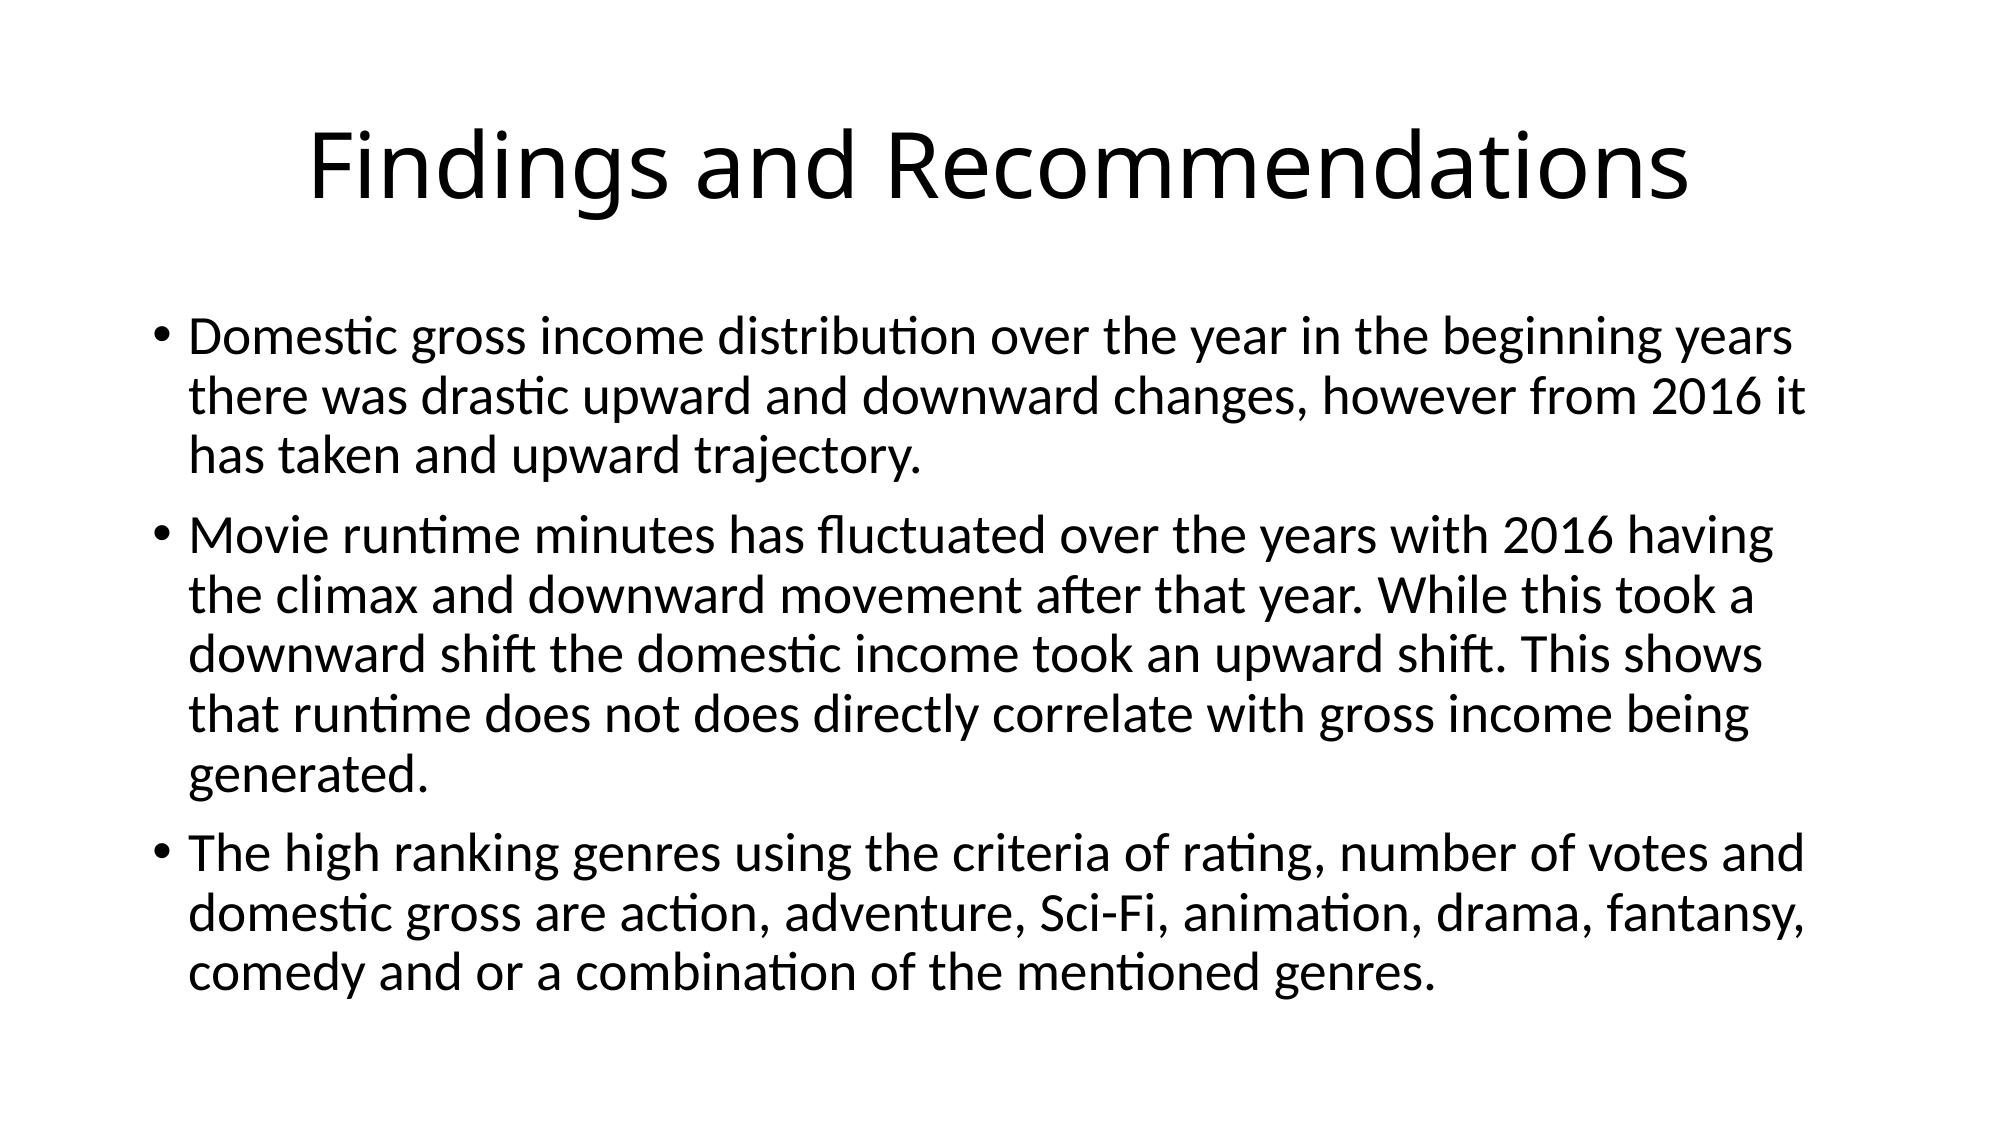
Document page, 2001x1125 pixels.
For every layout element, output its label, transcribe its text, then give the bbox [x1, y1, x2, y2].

list Domestic gross income distribution over the year in the beginning years there was drastic upward and downward changes, however from 2016 it has taken and upward trajectory. Movie runtime minutes has fluctuated over the years with 2016 having the climax and downward movement after that year. While this took a downward shift the domestic income took an upward shift. This shows that runtime does not does directly correlate with gross income being generated. The high ranking genres using the criteria of rating, number of votes and domestic gross are action, adventure, Sci-Fi, animation, drama, fantansy, comedy and or a combination of the mentioned genres. [137, 299, 1863, 1014]
title Findings and Recommendations [137, 59, 1863, 278]
